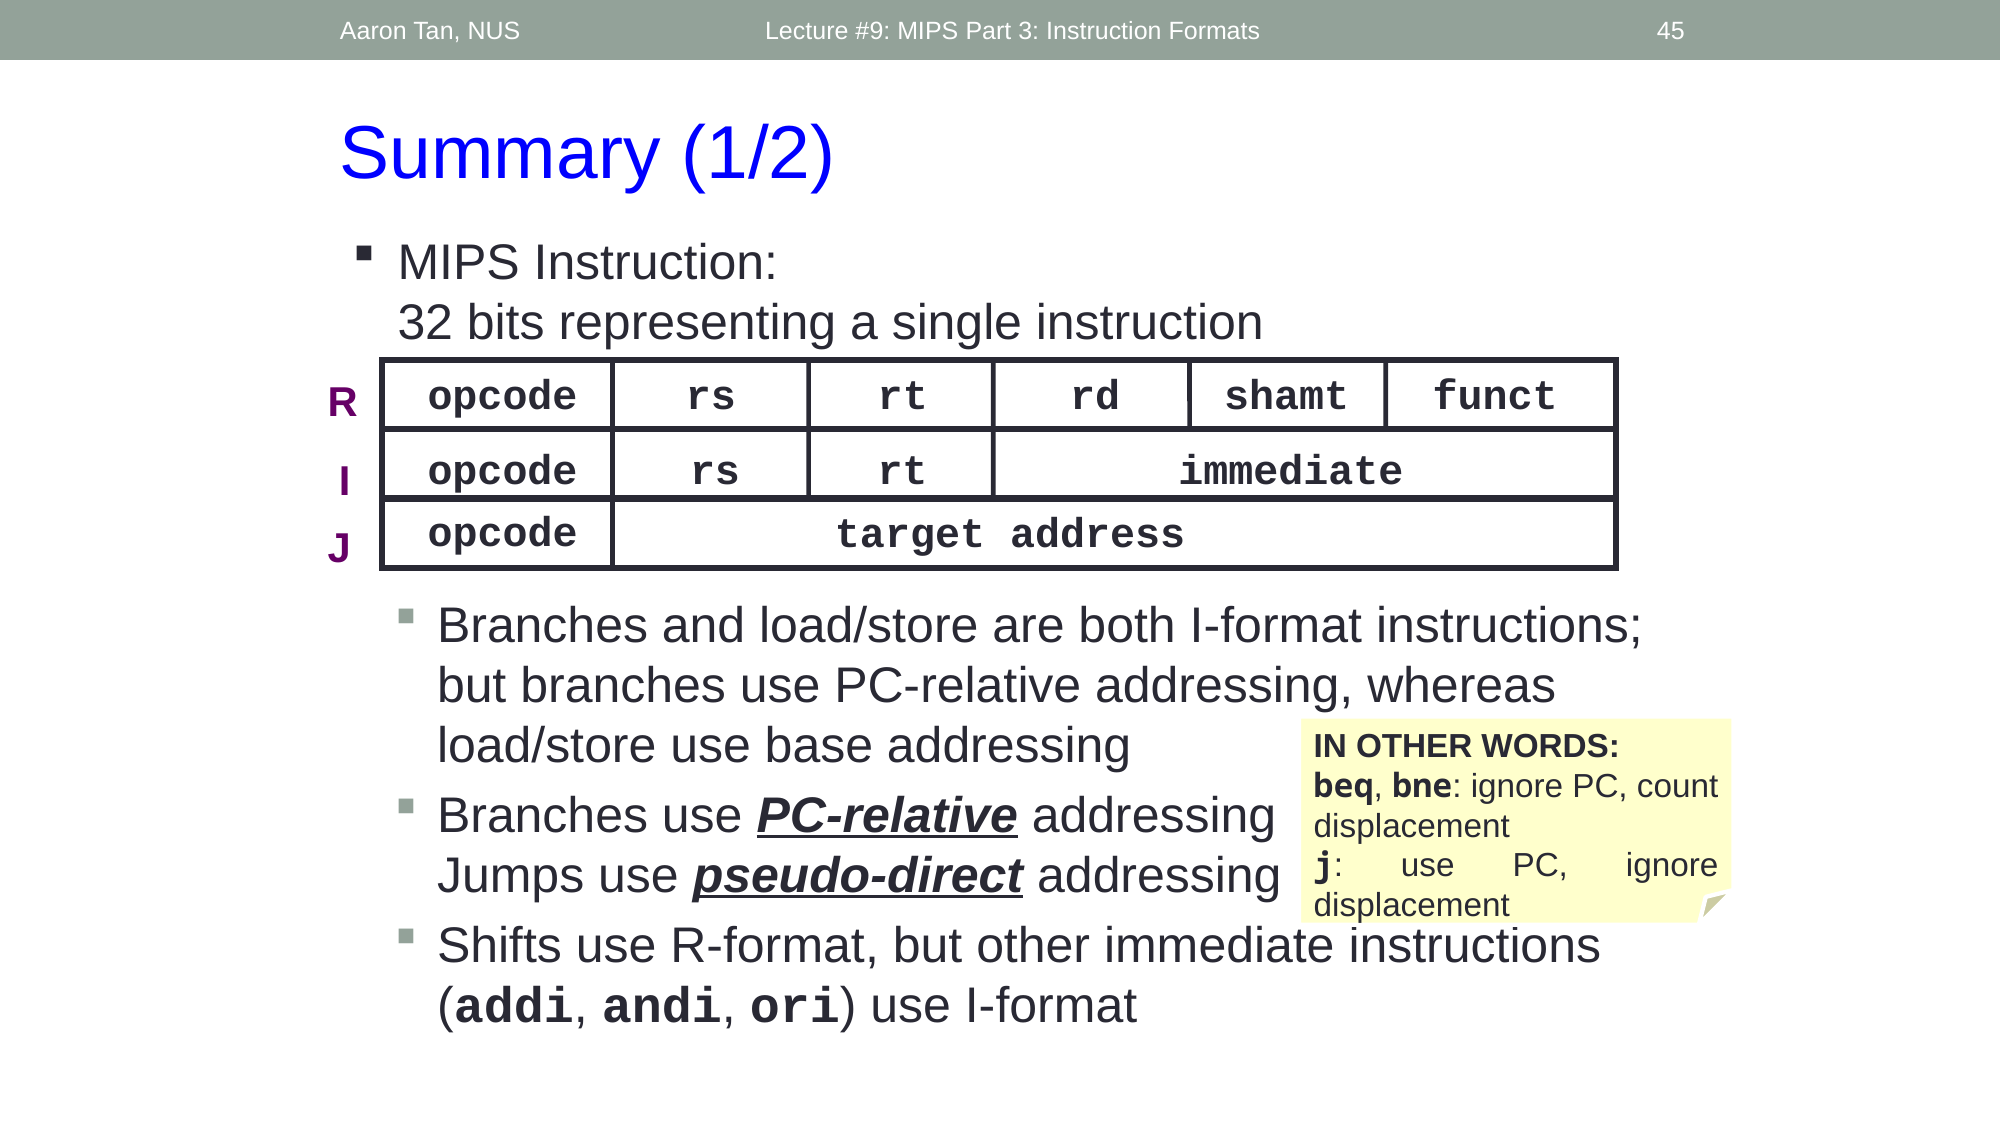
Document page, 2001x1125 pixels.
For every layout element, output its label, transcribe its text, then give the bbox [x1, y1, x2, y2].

footer Lecture #9: MIPS Part 3: Instruction Formats [800, 3, 1558, 57]
slide_number Aaron Tan, NUS [324, 3, 800, 57]
slide_number 45 [1558, 3, 1700, 57]
text_box Summary (1/2) [324, 96, 1700, 202]
text_box Branches and load/store are both I-format instructions; but branches use PC-relative addressing, whereas load/store use base addressing Branches use PC-relative addressing Jumps use pseudo-direct addressing Shifts use R-format, but other immediate instructions (addi, andi, ori) use I-format [349, 585, 1700, 1060]
text_box IN OTHER WORDS: beq, bne: ignore PC, count displacement j: use PC, ignore displacement [1296, 714, 1736, 927]
text_box MIPS Instruction: 32 bits representing a single instruction [337, 222, 1688, 398]
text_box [312, 359, 1617, 579]
